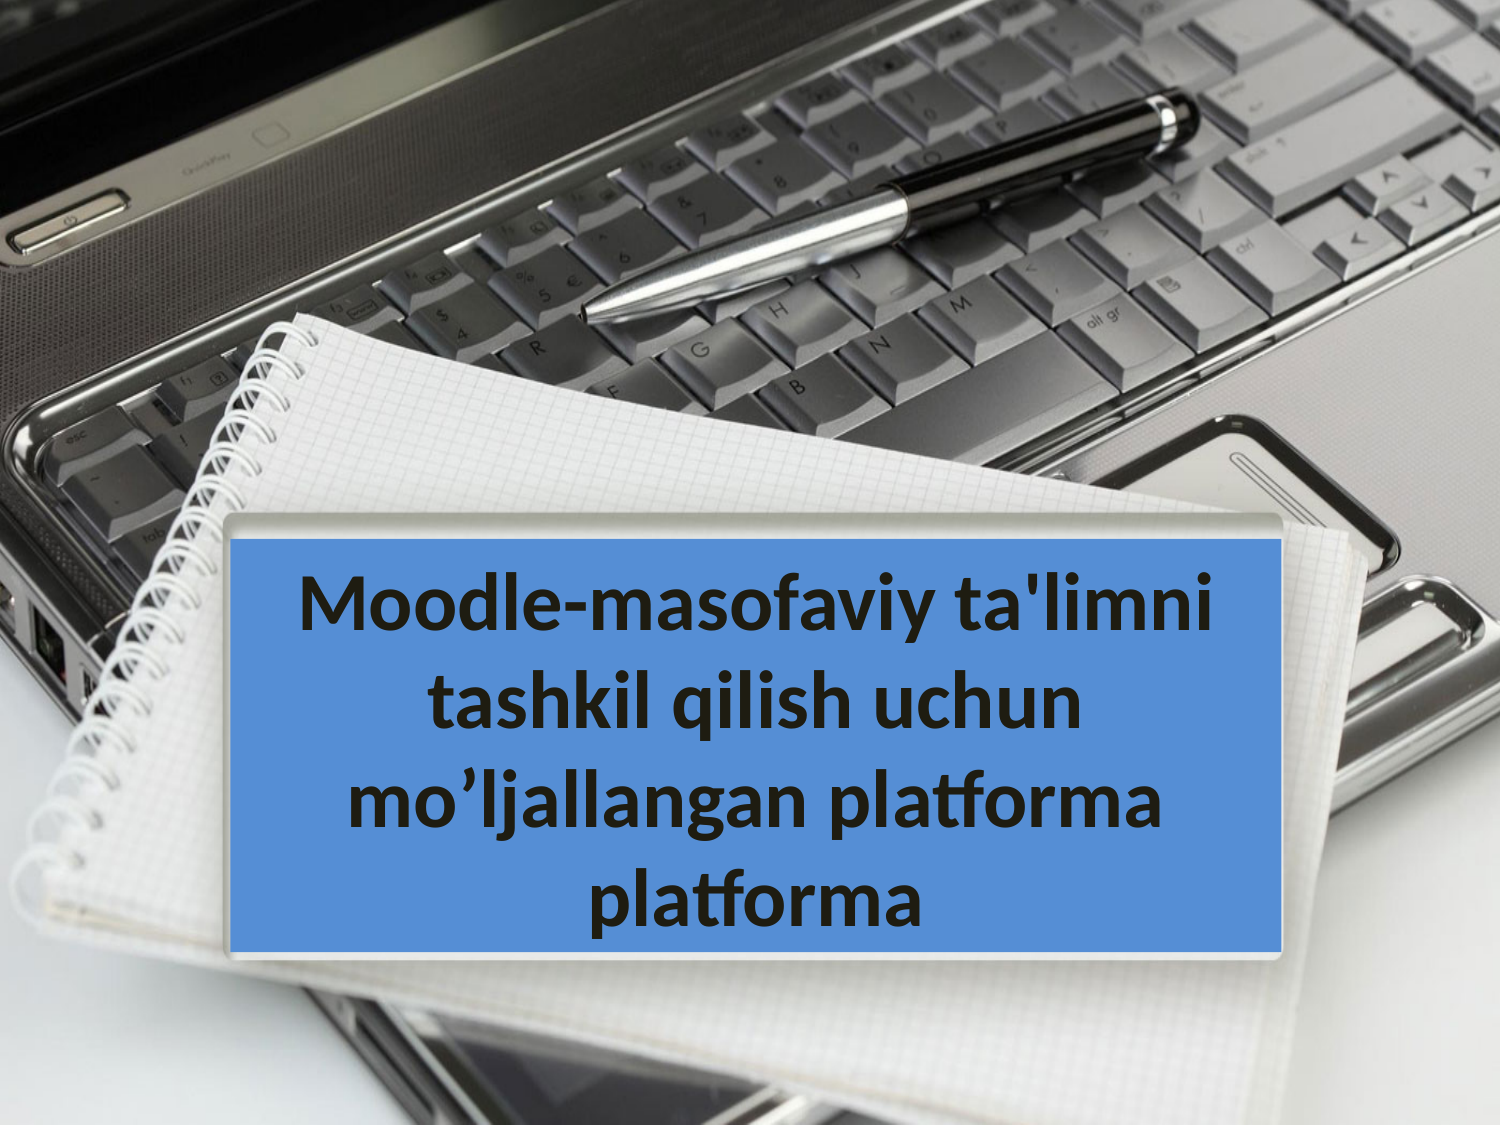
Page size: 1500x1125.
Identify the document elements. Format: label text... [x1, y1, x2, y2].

picture [0, 0, 1500, 1125]
title Moodle-masofaviy ta'limni tashkil qilish uchun mo’ljallangan platforma platforma [230, 538, 1282, 953]
